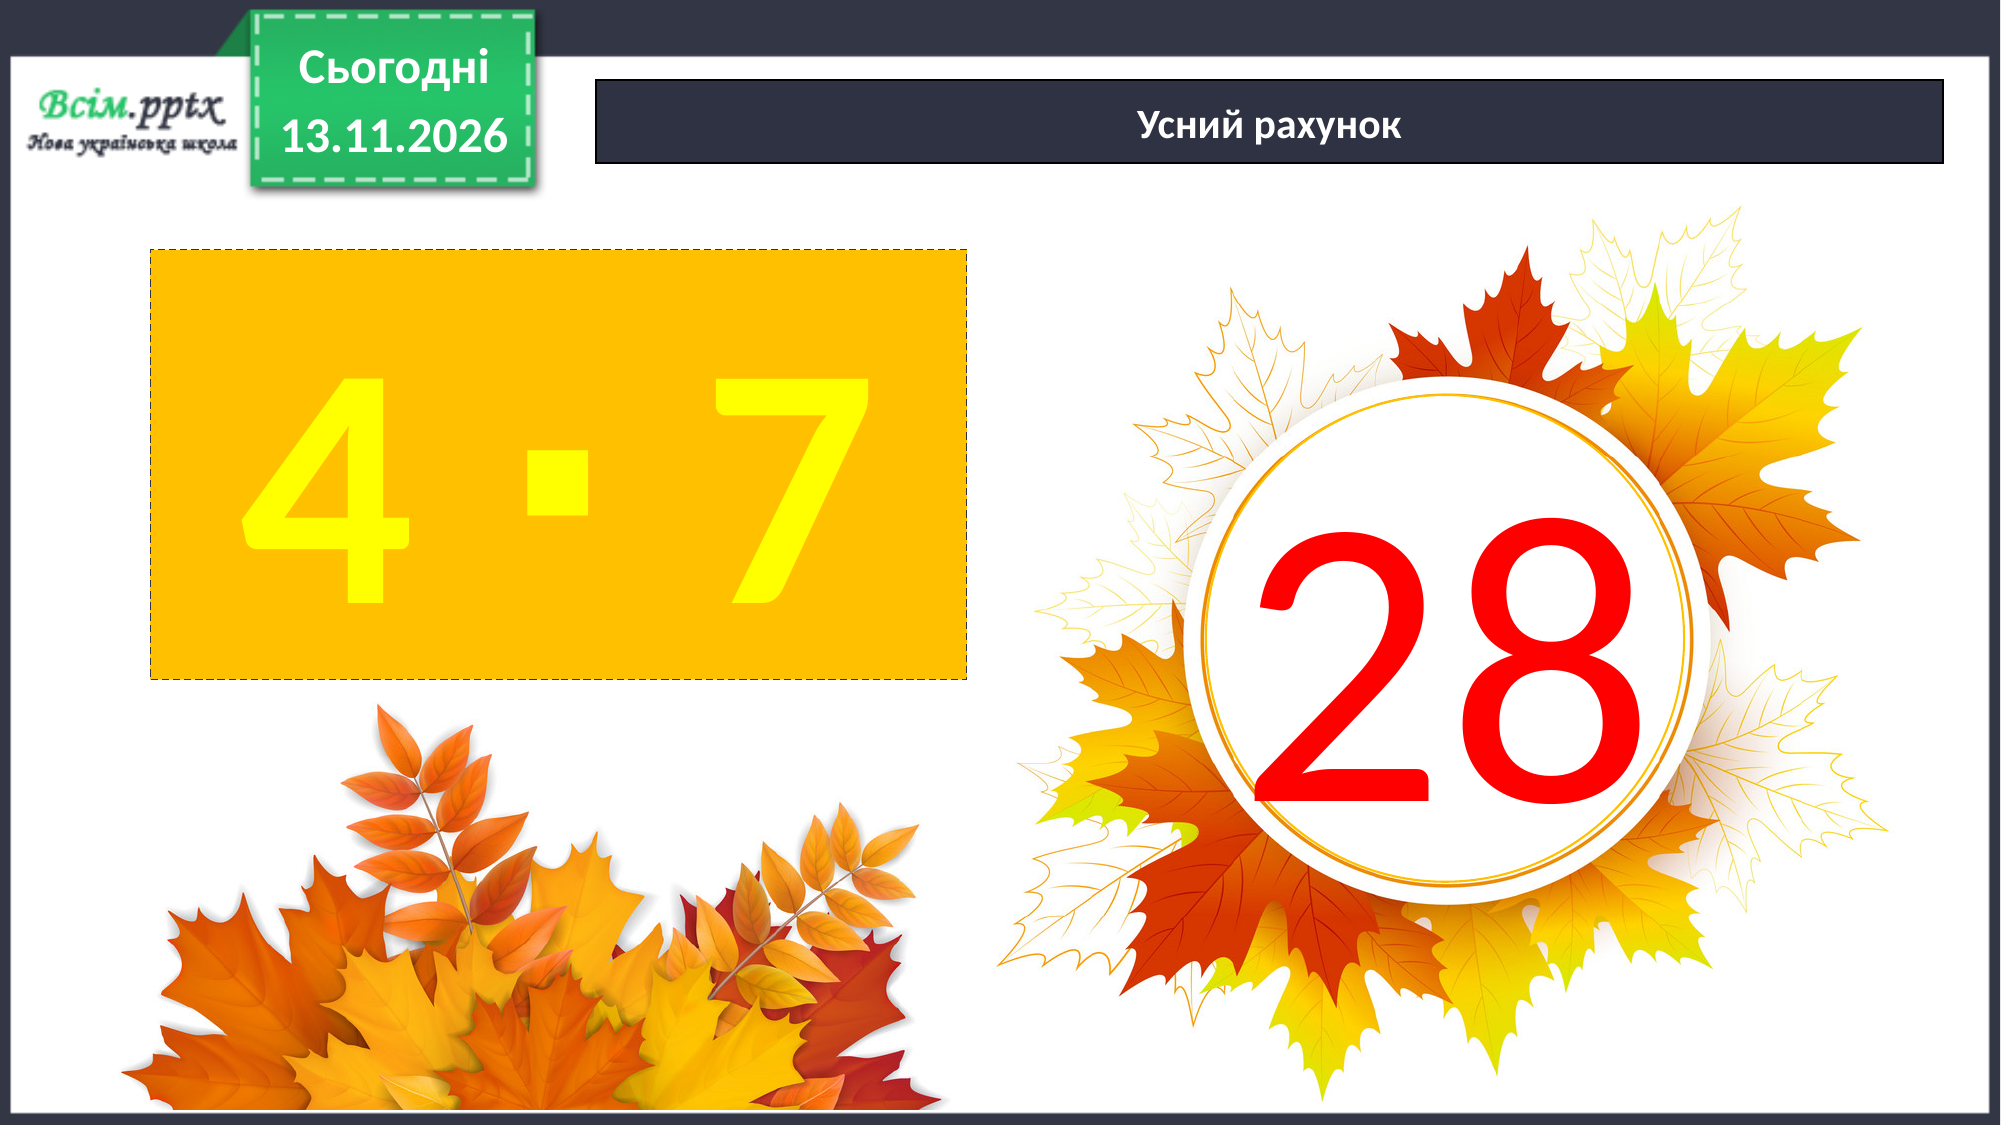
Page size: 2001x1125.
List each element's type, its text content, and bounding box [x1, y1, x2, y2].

picture [0, 0, 2001, 1125]
text_box 12.11.2021 [263, 101, 524, 164]
text_box Усний рахунок [595, 79, 1944, 164]
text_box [950, 205, 1943, 1110]
text_box 4 ∙ 7 [150, 249, 950, 680]
text_box Сьогодні [284, 26, 535, 101]
